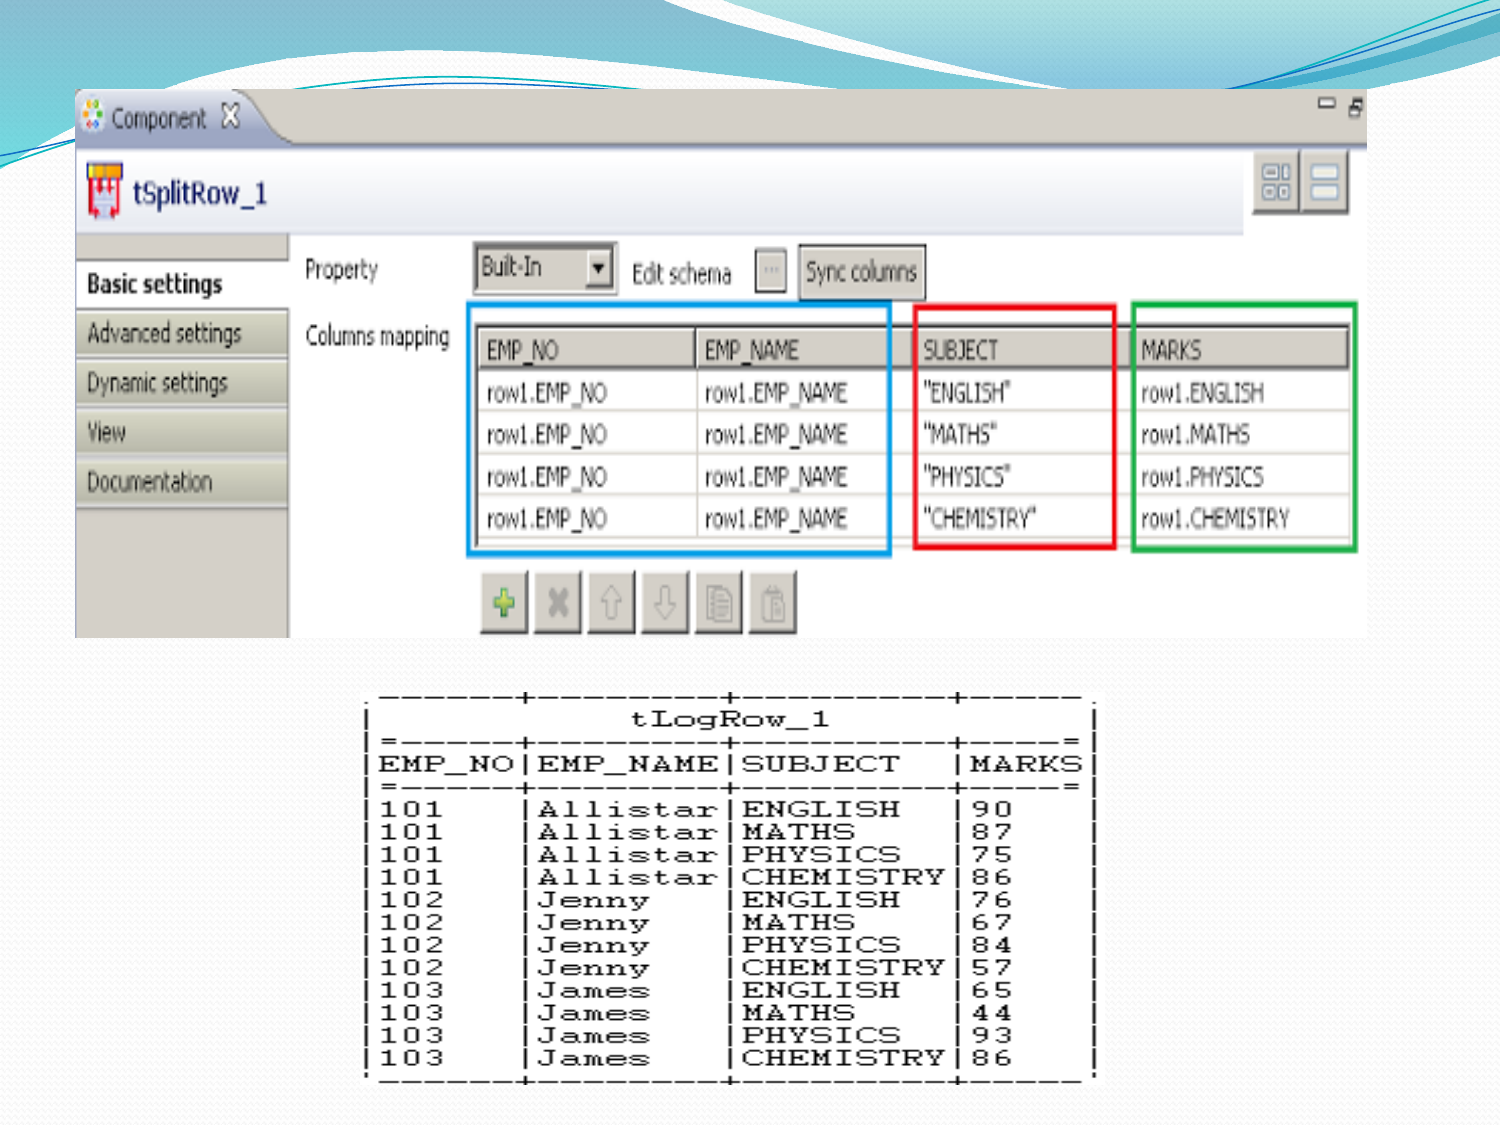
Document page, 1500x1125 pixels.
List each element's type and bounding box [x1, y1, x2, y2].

picture [359, 692, 1105, 1086]
list [74, 89, 1367, 639]
